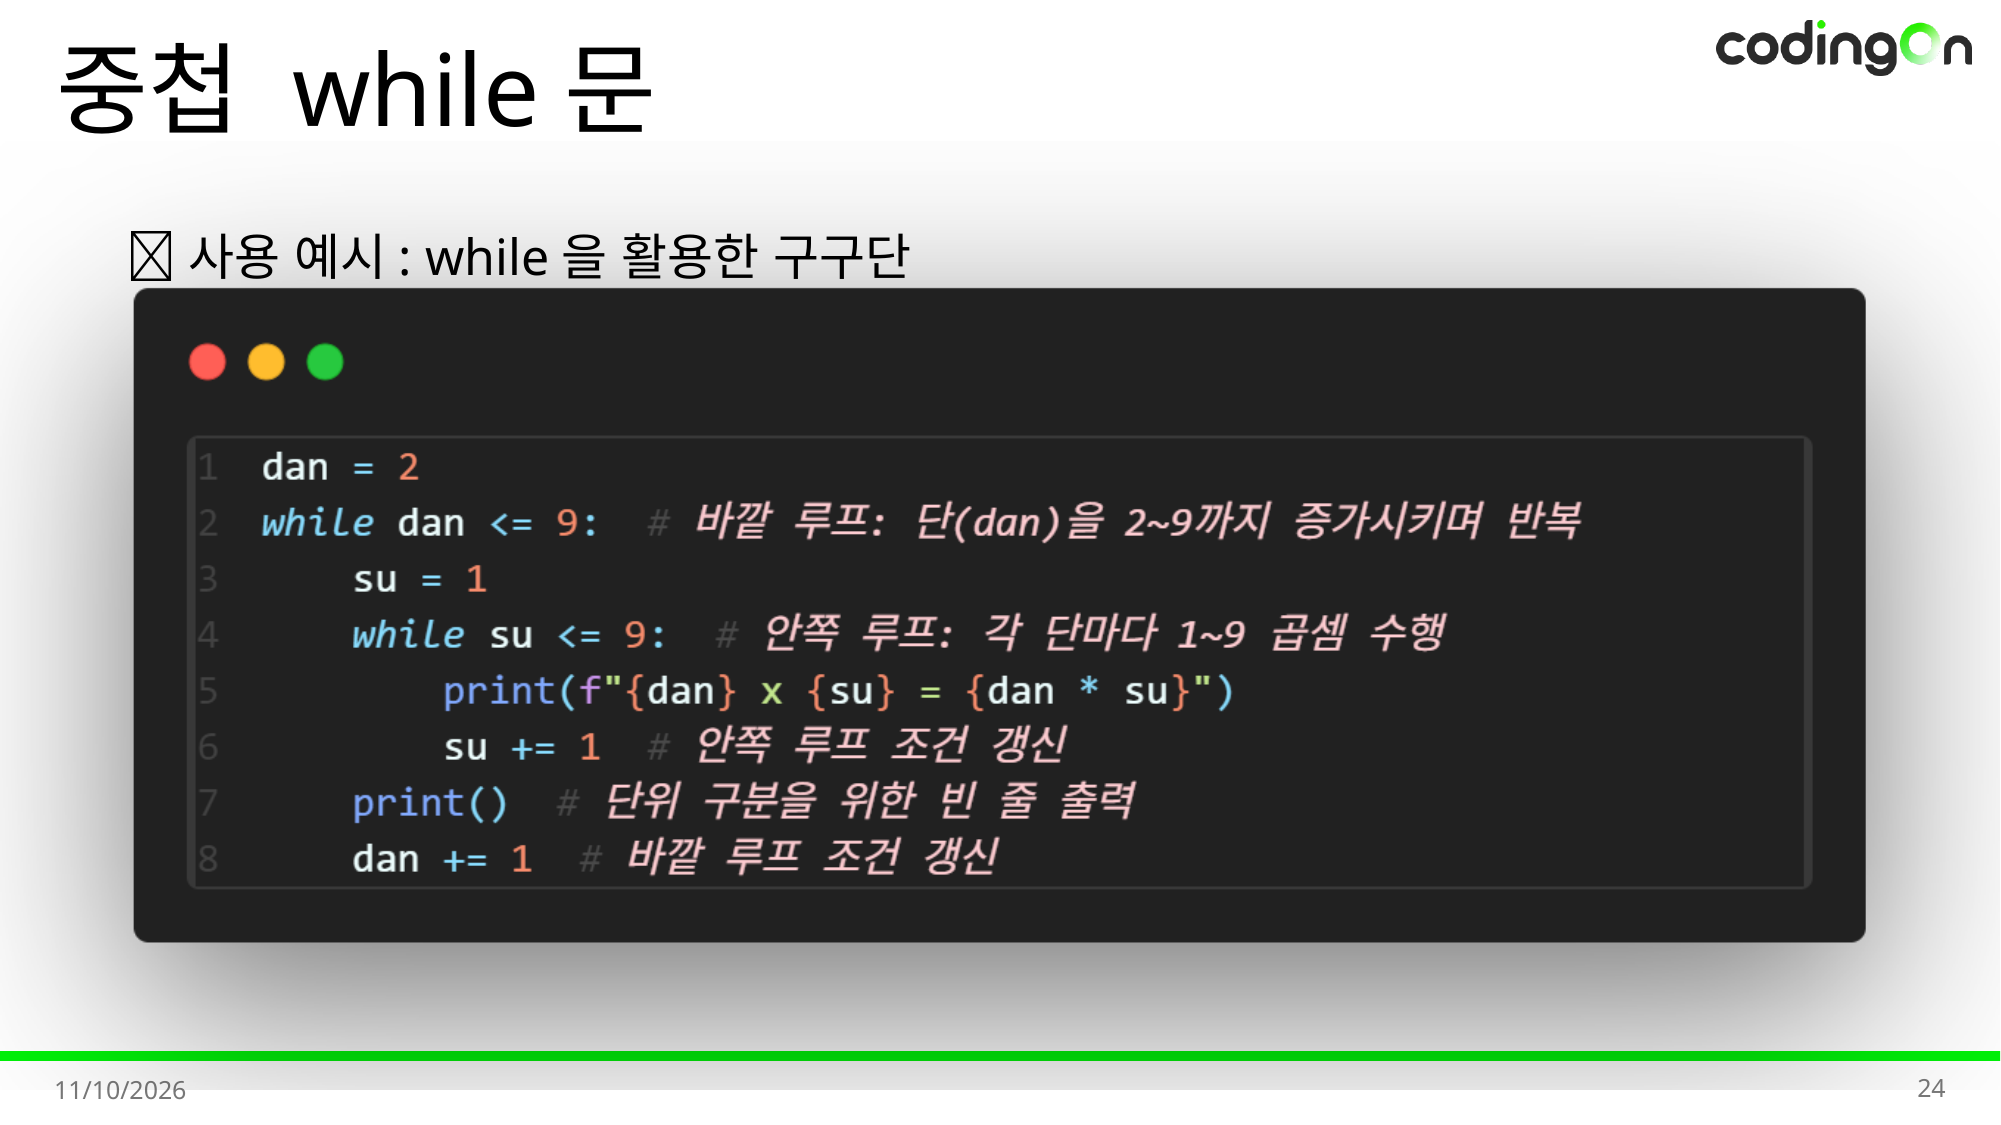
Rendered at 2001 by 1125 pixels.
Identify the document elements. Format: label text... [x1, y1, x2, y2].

picture [1767, 20, 1972, 76]
title 중첩 while문 [41, 0, 1767, 141]
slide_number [39, 1090, 490, 1122]
slide_number 24 [1510, 1090, 1961, 1120]
picture [0, 141, 2000, 1090]
